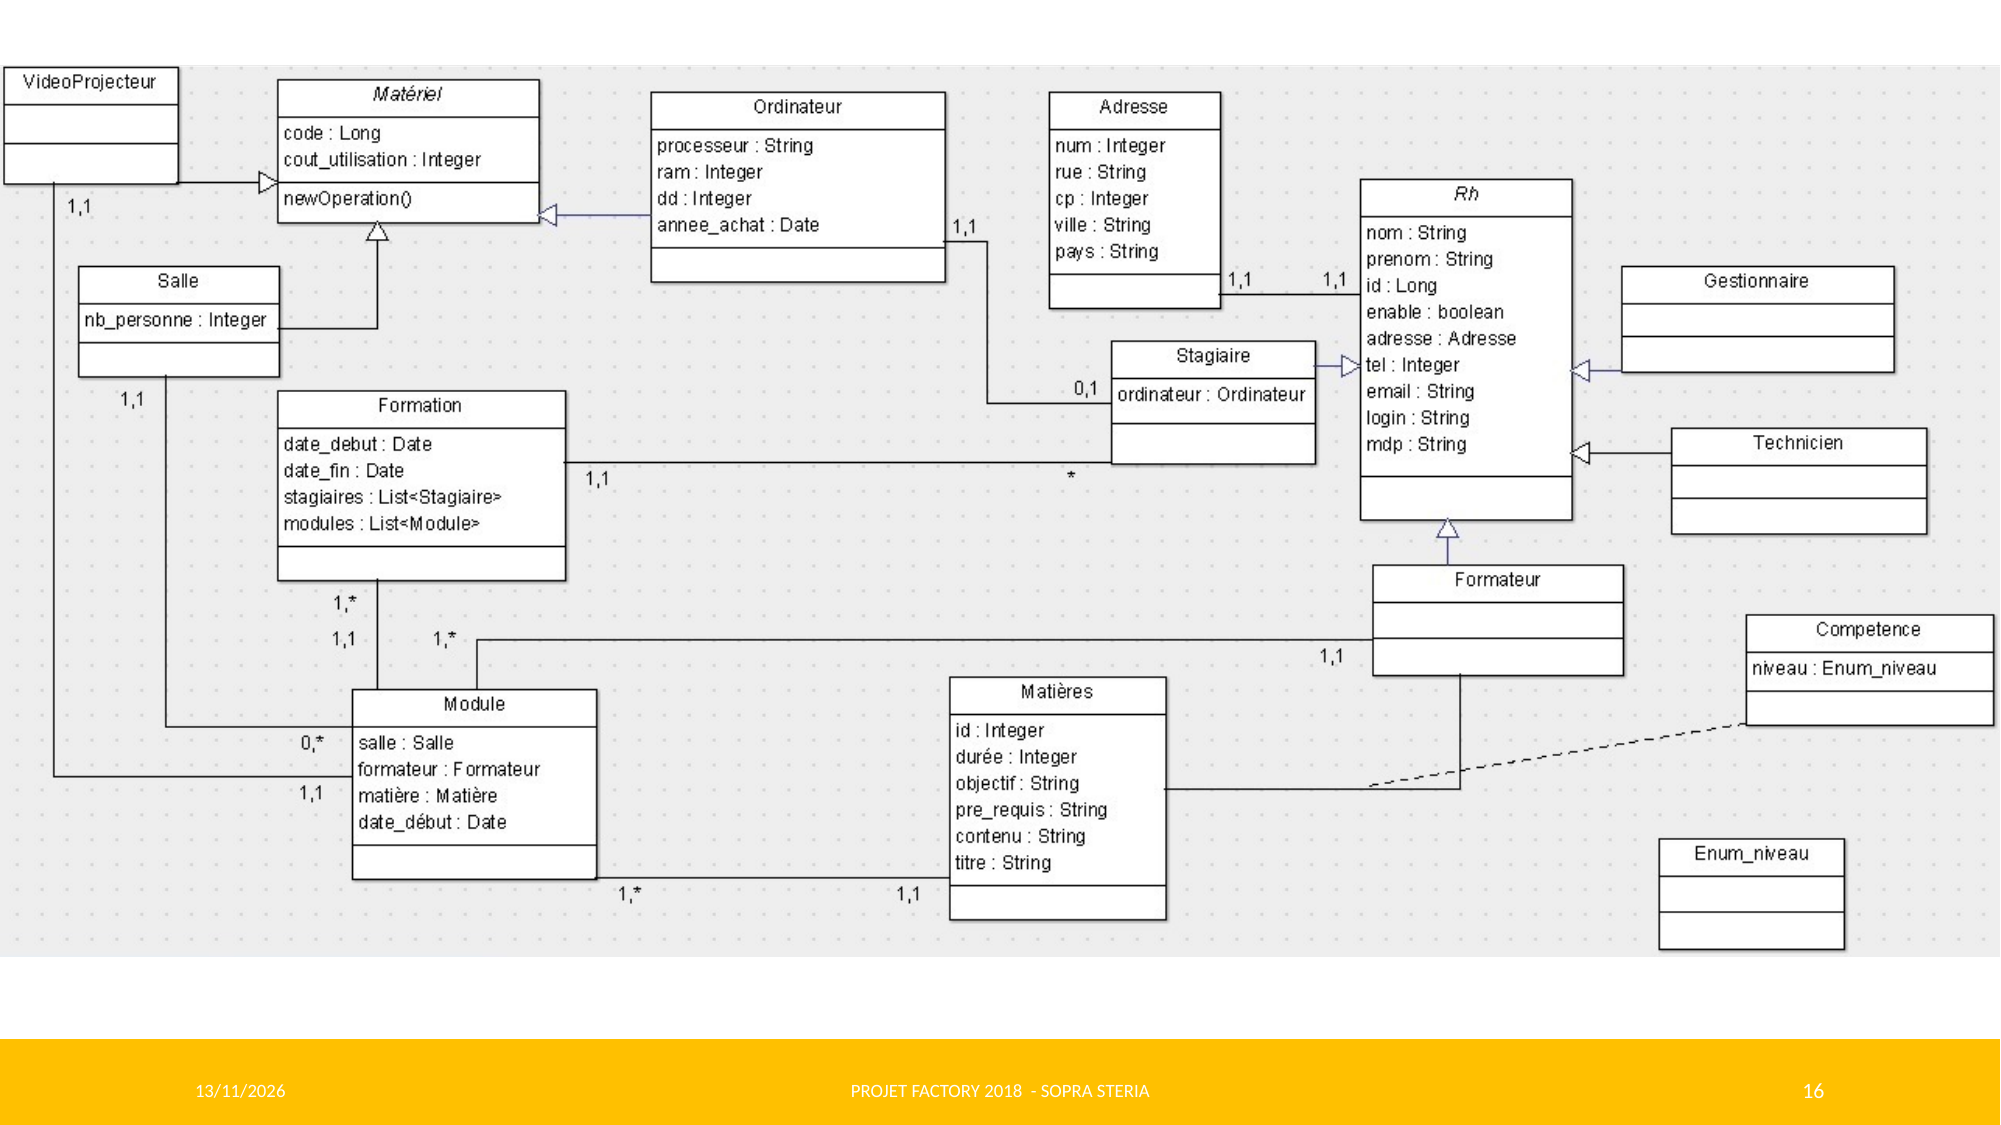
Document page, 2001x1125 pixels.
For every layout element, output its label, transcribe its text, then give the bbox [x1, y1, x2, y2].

picture [0, 64, 2000, 957]
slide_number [180, 1059, 586, 1120]
slide_number 16 [1624, 1059, 1840, 1120]
footer Projet Factory 2018 - SOPRA STERIA [604, 1059, 1396, 1120]
